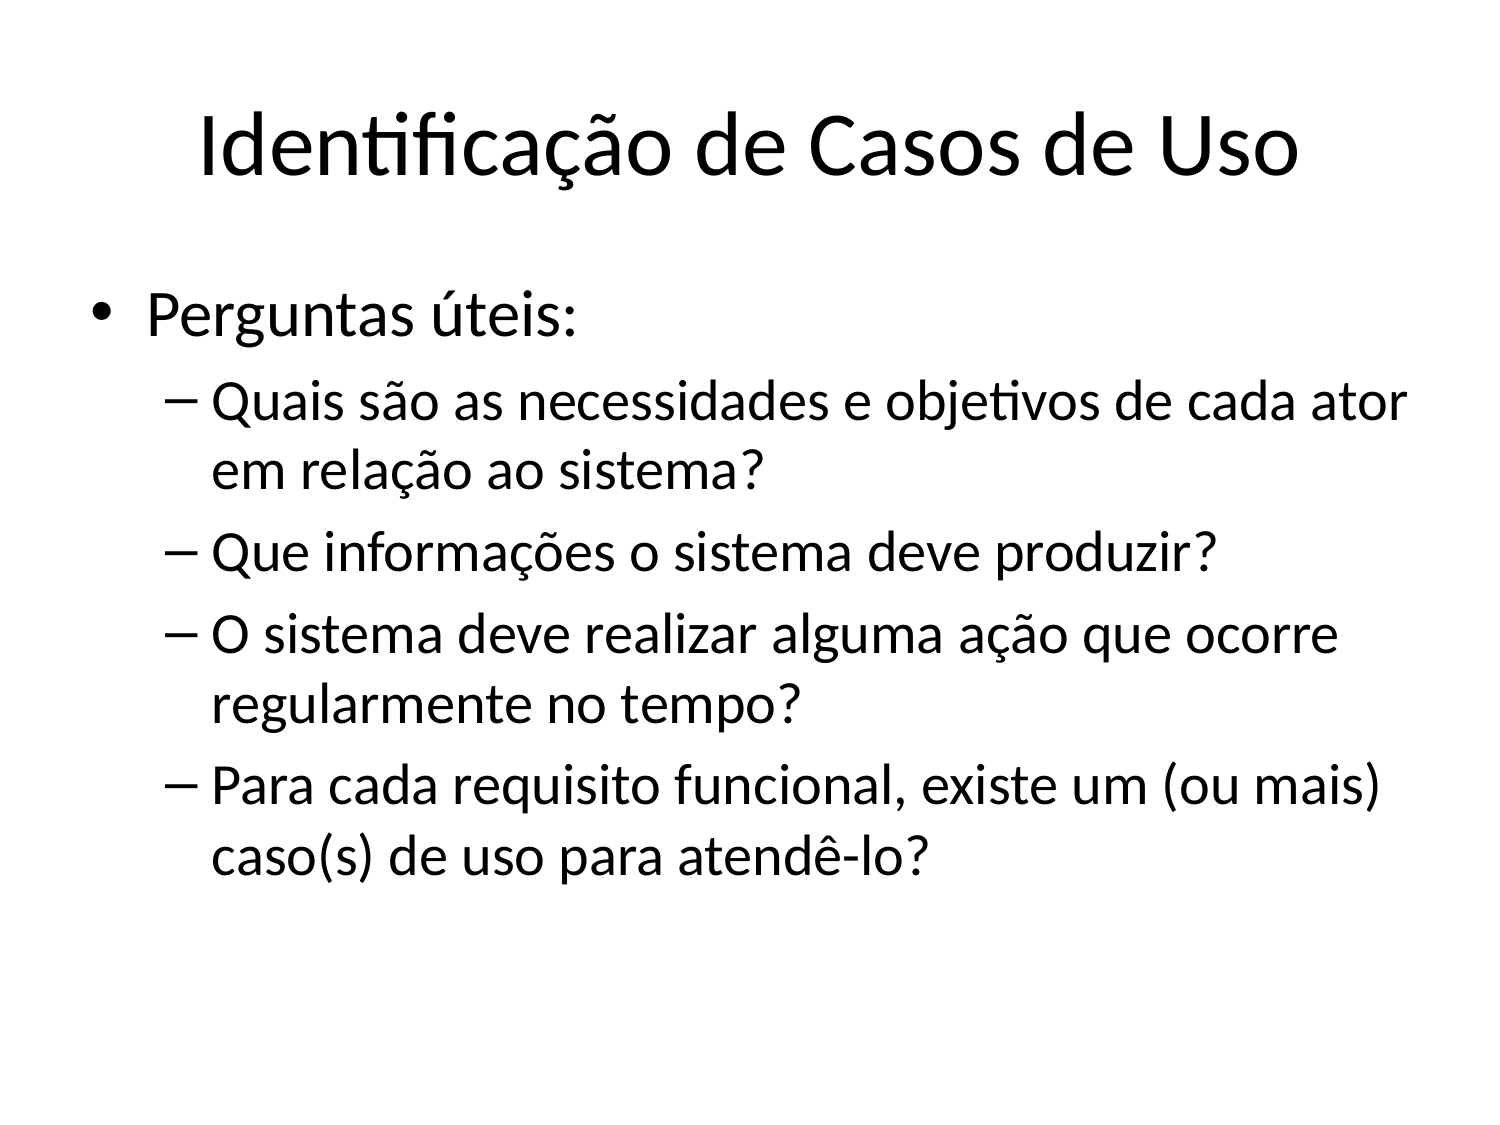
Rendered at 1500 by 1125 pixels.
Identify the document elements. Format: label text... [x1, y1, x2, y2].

list Perguntas úteis: Quais são as necessidades e objetivos de cada ator em relação ao sistema? Que informações o sistema deve produzir? O sistema deve realizar alguma ação que ocorre regularmente no tempo? Para cada requisito funcional, existe um (ou mais) caso(s) de uso para atendê-lo? [75, 262, 1425, 1005]
title Identificação de Casos de Uso [75, 45, 1425, 233]
